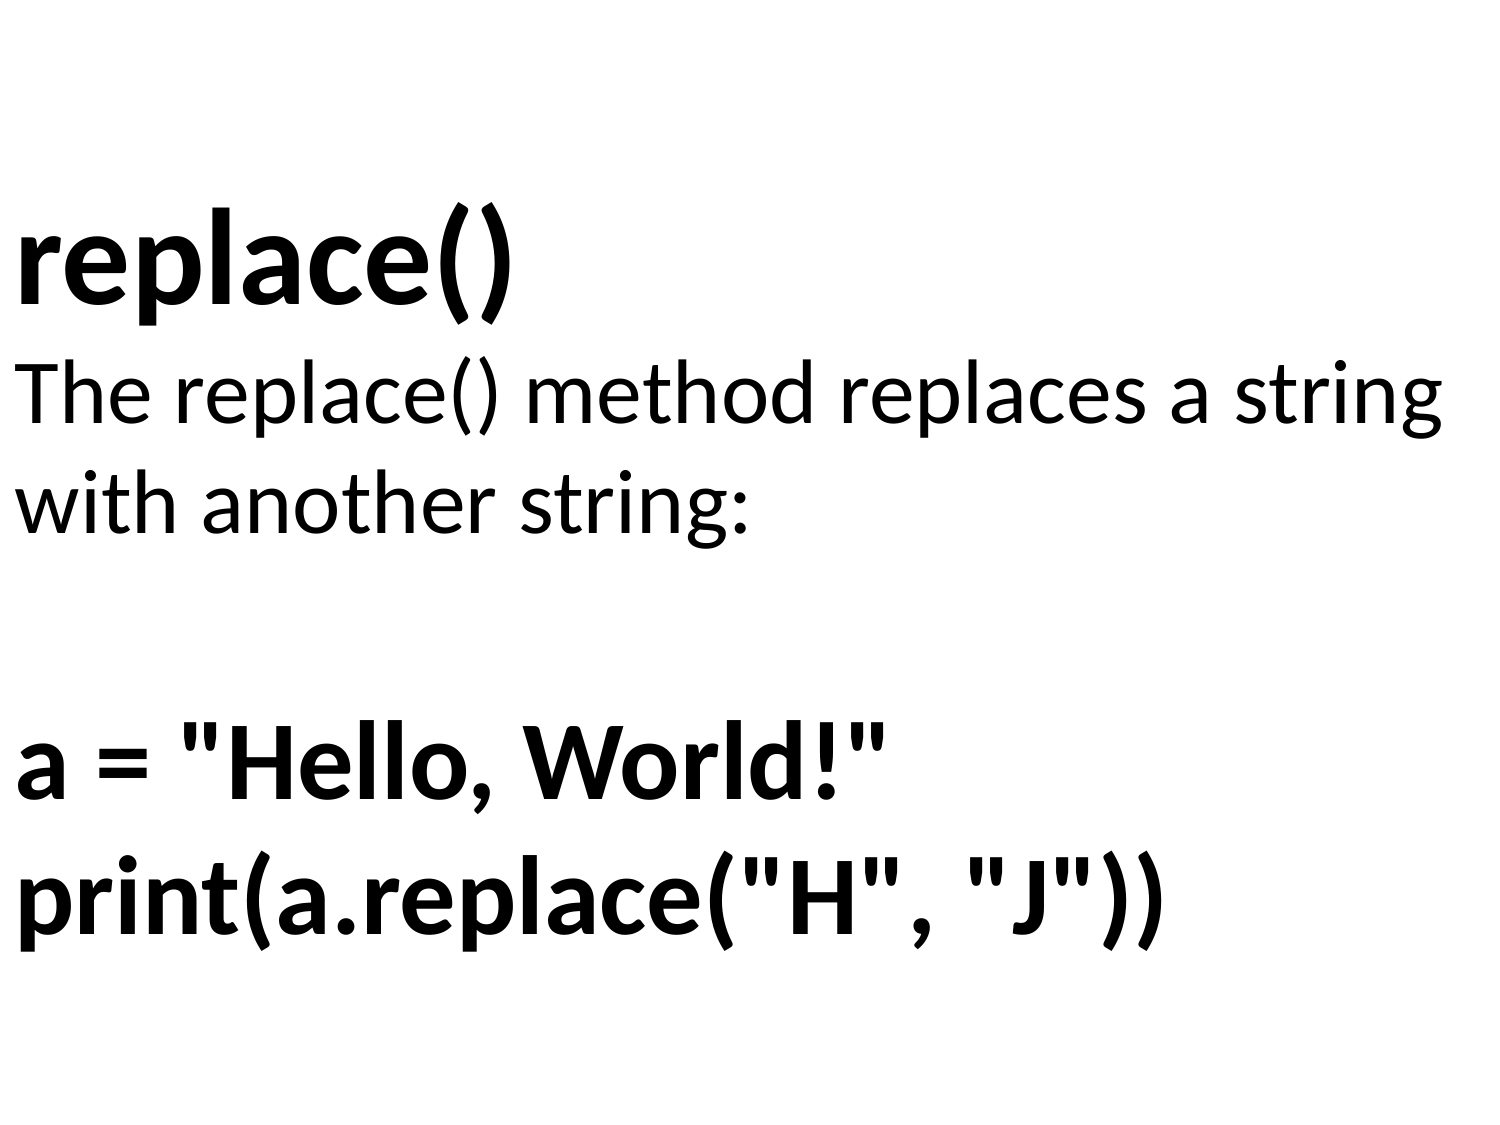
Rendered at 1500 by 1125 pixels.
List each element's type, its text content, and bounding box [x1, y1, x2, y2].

text_box replace() The replace() method replaces a string with another string: a = "Hello, World!" print(a.replace("H", "J")) [0, 50, 1475, 965]
